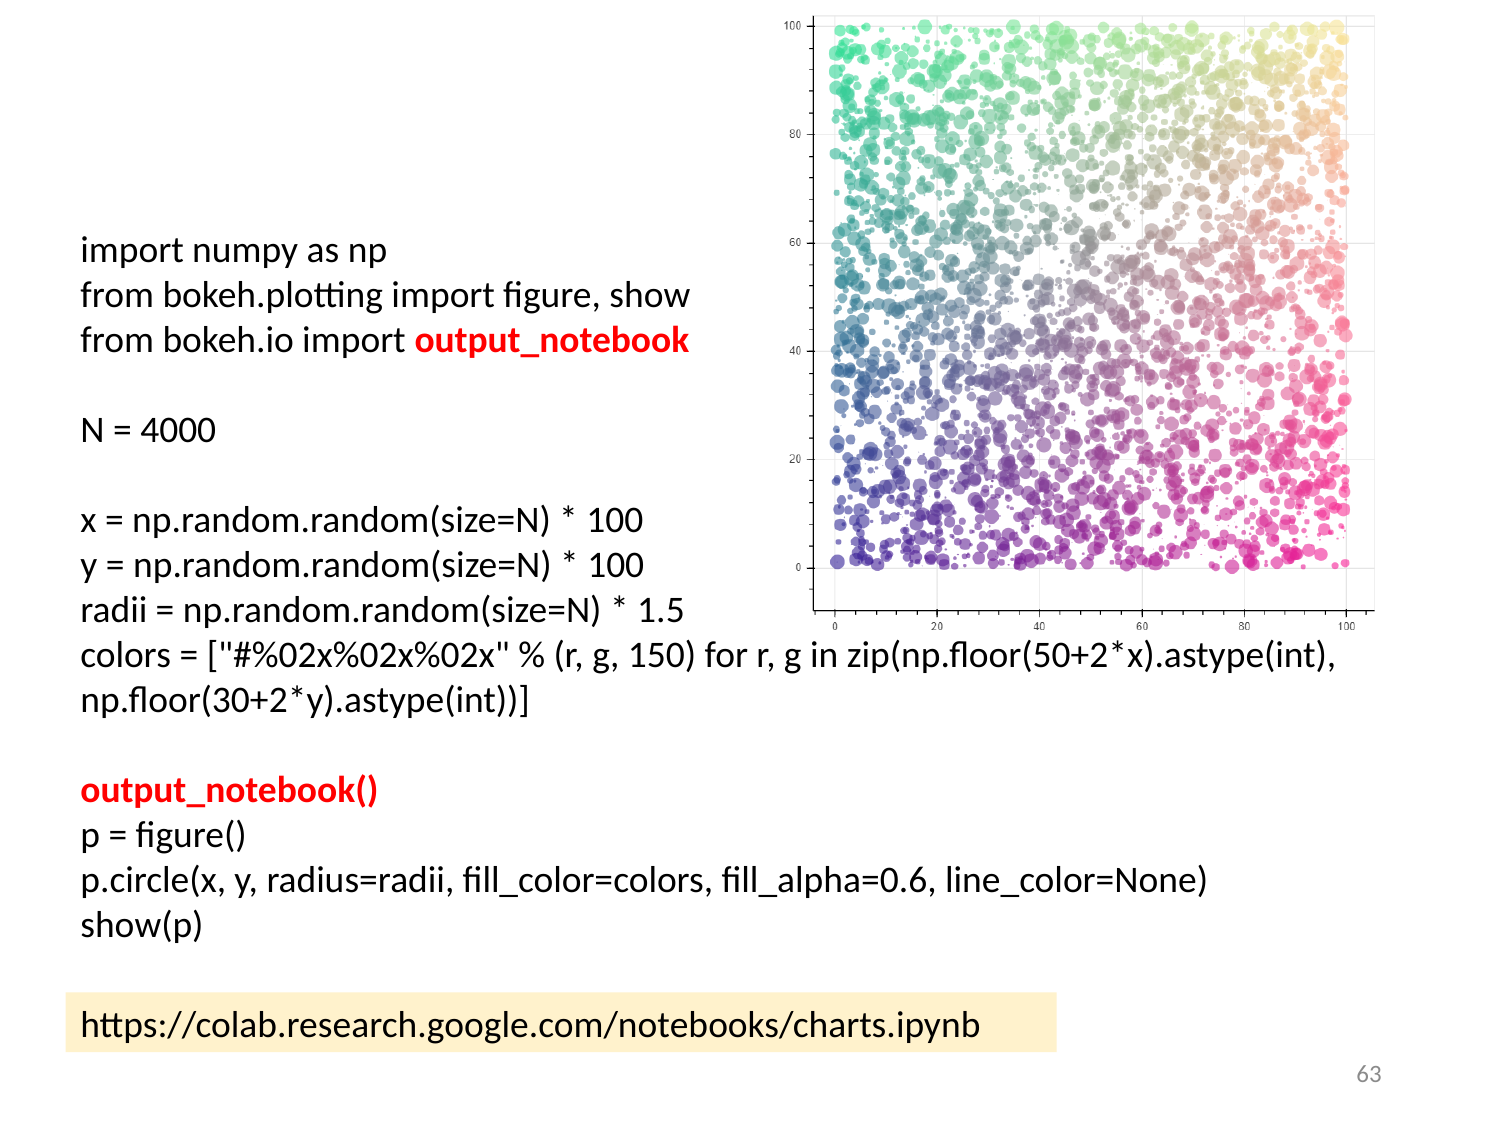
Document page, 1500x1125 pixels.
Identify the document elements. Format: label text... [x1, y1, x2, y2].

picture [780, 10, 1405, 635]
text_box https://colab.research.google.com/notebooks/charts.ipynb [65, 992, 1057, 1053]
text_box import numpy as np from bokeh.plotting import figure, show from bokeh.io import output_notebook N = 4000 x = np.random.random(size=N) * 100 y = np.random.random(size=N) * 100 radii = np.random.random(size=N) * 1.5 colors = ["#%02x%02x%02x" % (r, g, 150) for r, g in zip(np.floor(50+2*x).astype(int), np.floor(30+2*y).astype(int))] output_notebook() p = figure() p.circle(x, y, radius=radii, fill_color=colors, fill_alpha=0.6, line_color=None) show(p) [65, 217, 1373, 953]
slide_number 63 [1059, 1042, 1397, 1103]
